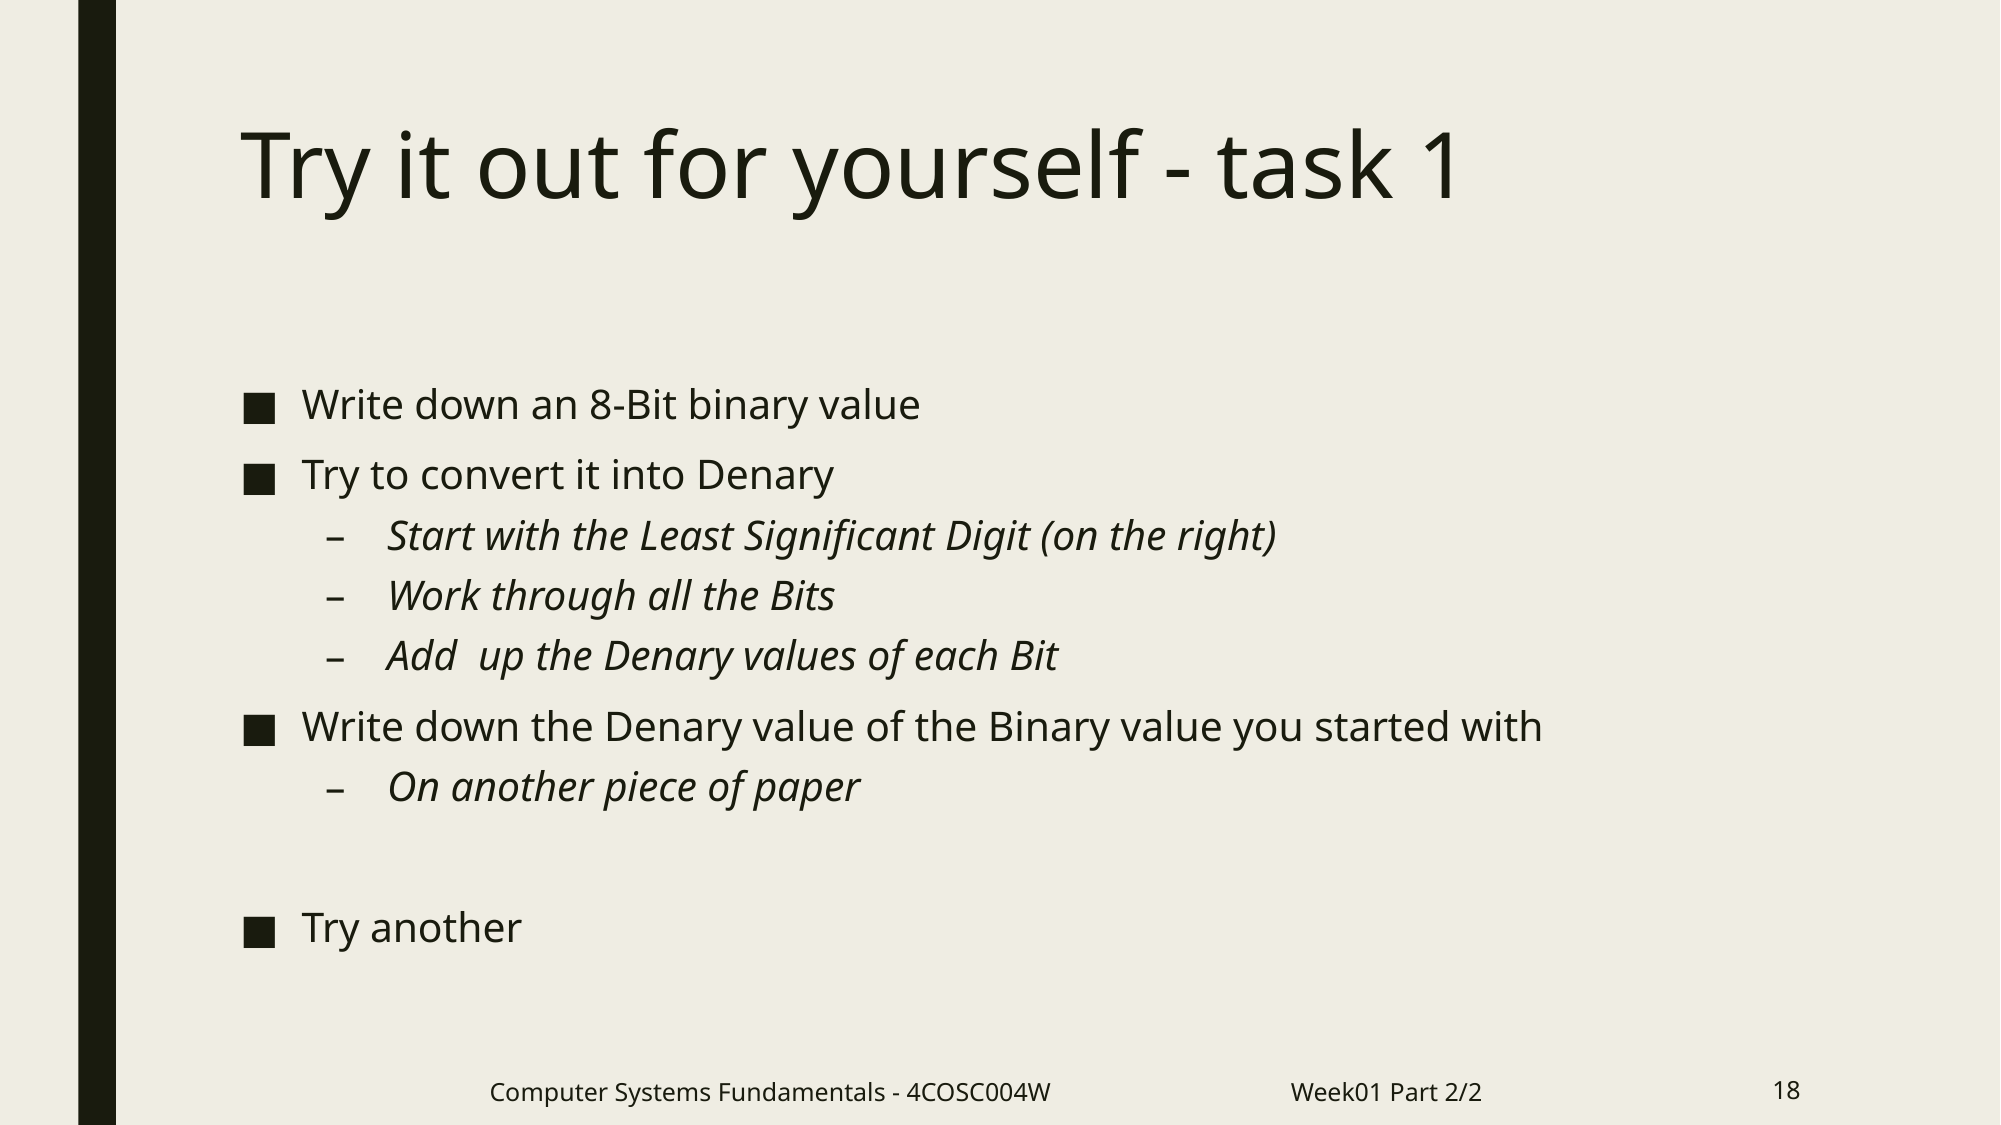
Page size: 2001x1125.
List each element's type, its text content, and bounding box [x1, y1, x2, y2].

slide_number 18 [1553, 1058, 1816, 1125]
title Try it out for yourself - task 1 [225, 112, 1800, 357]
footer Computer Systems Fundamentals - 4COSC004W Week01 Part 2/2 [474, 1058, 1505, 1125]
list Write down an 8-Bit binary value Try to convert it into Denary Start with the Least Significant Digit (on the right) Work through all the Bits Add up the Denary values of each Bit Write down the Denary value of the Binary value you started with On another piece of paper Try another [225, 375, 1800, 963]
